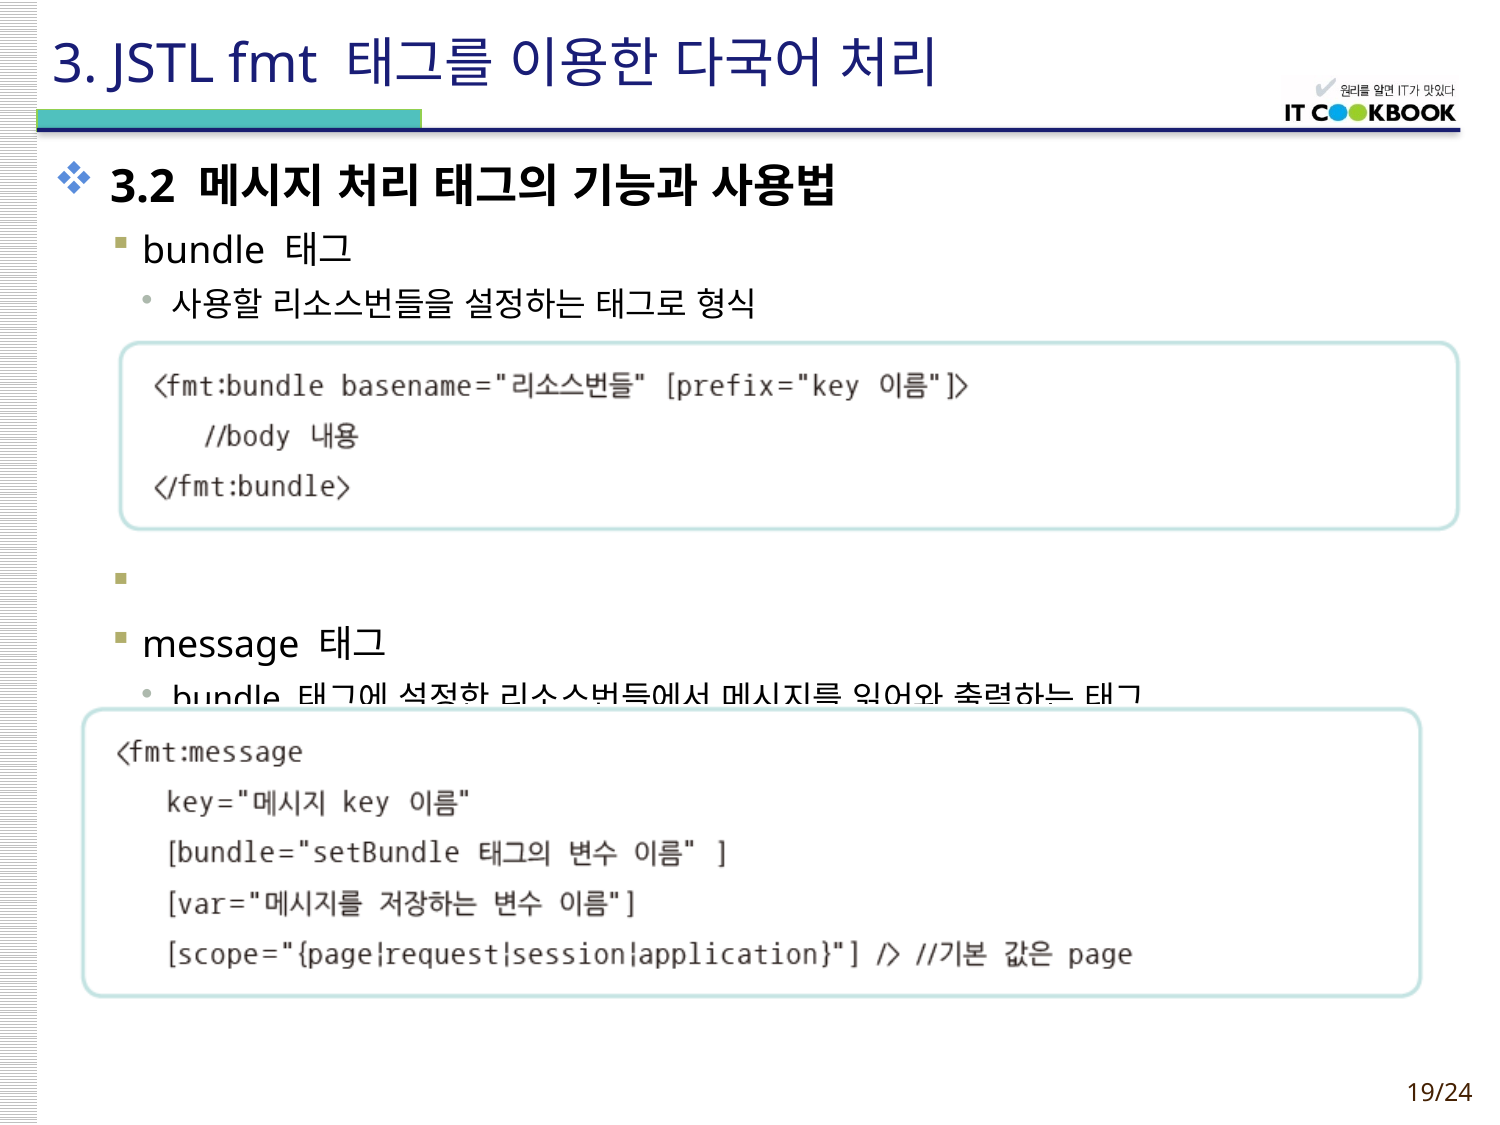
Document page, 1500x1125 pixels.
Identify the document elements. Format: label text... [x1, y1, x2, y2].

picture [74, 703, 1428, 1005]
list 3.2 메시지 처리 태그의 기능과 사용법 bundle 태그 사용할 리소스번들을 설정하는 태그로 형식 message 태그 bundle 태그에 설정한 리소스번들에서 메시지를 읽어와 출력하는 태그 [38, 149, 1464, 1087]
title 3. JSTL fmt 태그를 이용한 다국어 처리 [37, 13, 1278, 109]
picture [1281, 75, 1459, 123]
picture [113, 337, 1464, 534]
